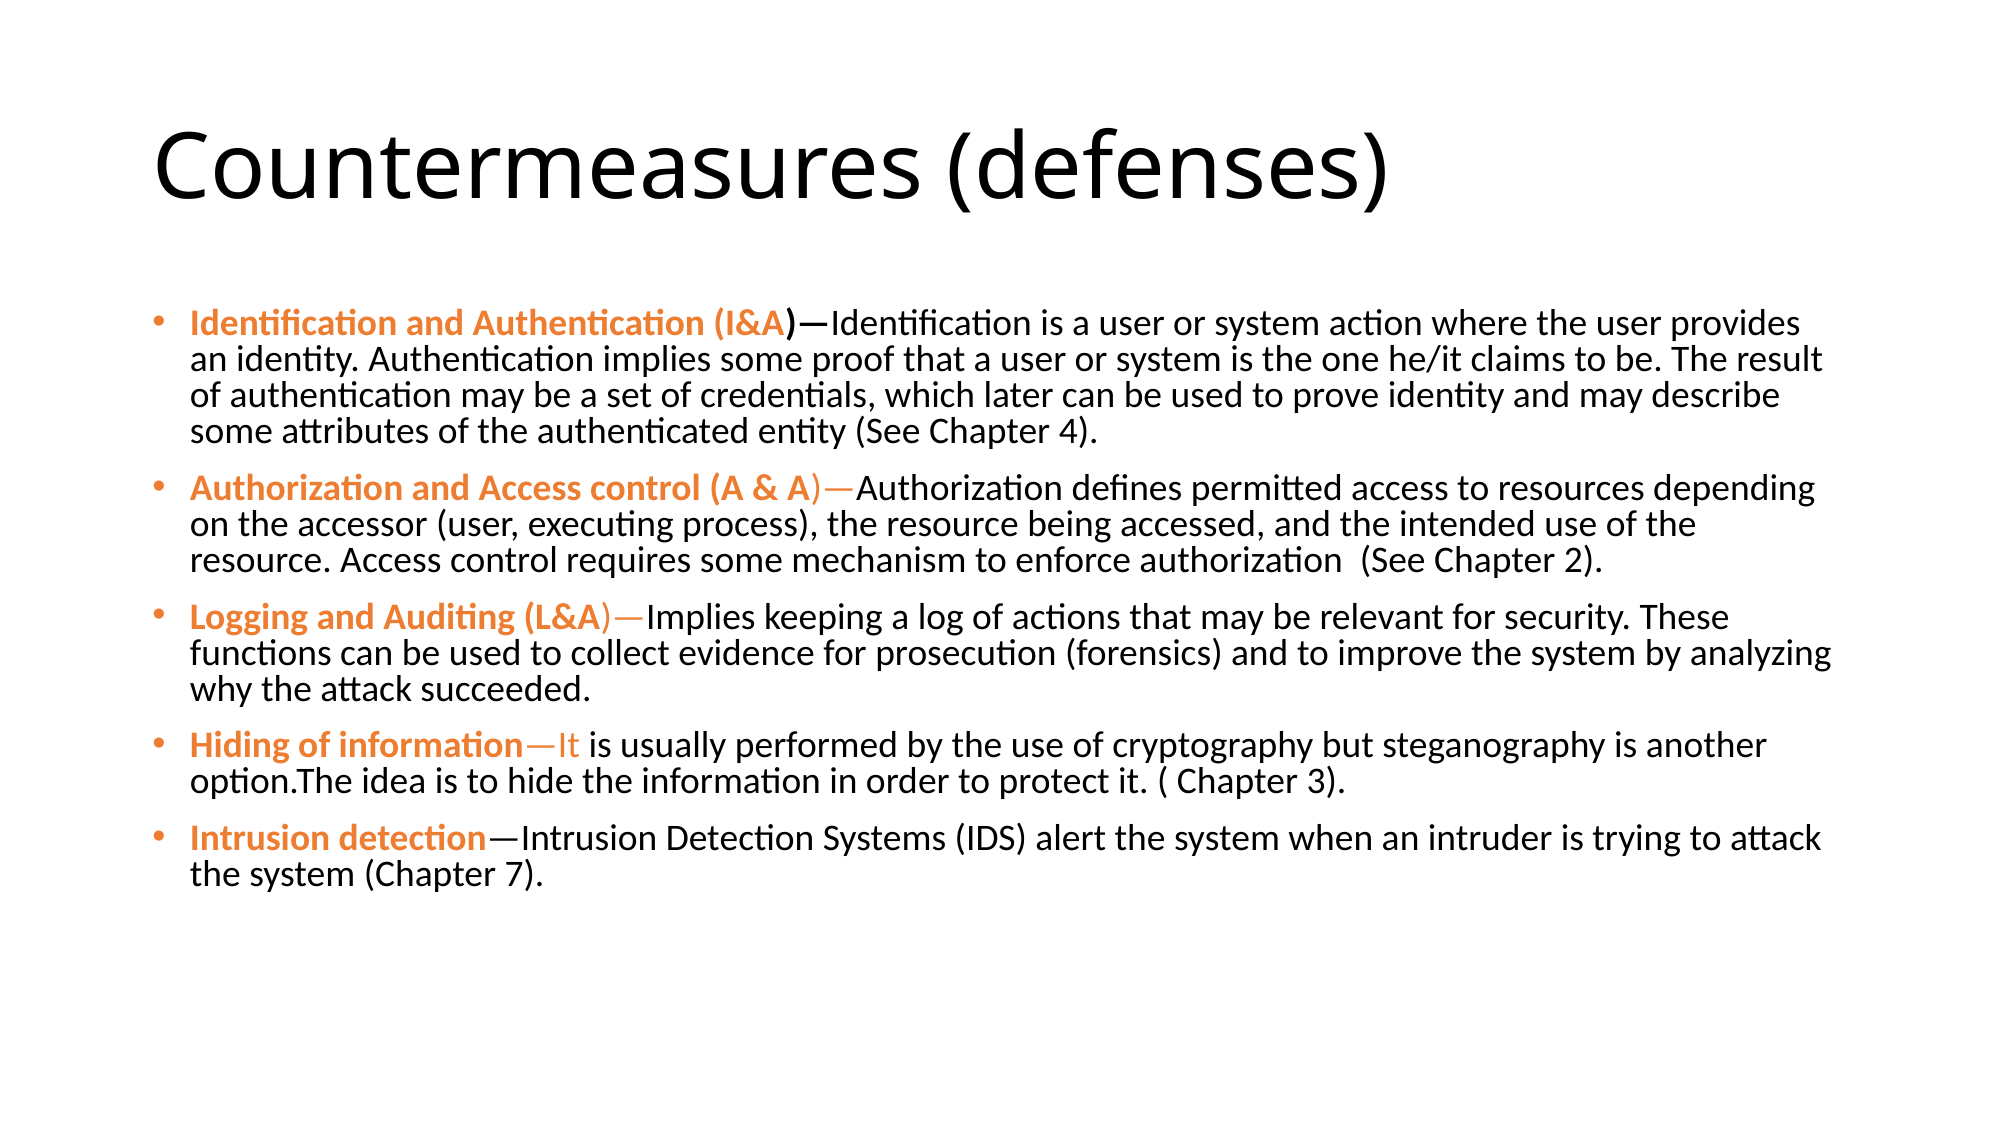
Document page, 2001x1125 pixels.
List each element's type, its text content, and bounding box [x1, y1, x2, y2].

title Countermeasures (defenses) [137, 59, 1863, 278]
list Identification and Authentication (I&A)—Identification is a user or system action where the user provides an identity. Authentication implies some proof that a user or system is the one he/it claims to be. The result of authentication may be a set of credentials, which later can be used to prove identity and may describe some attributes of the authenticated entity (See Chapter 4). Authorization and Access control (A & A)—Authorization defines permitted access to resources depending on the accessor (user, executing process), the resource being accessed, and the intended use of the resource. Access control requires some mechanism to enforce authorization (See Chapter 2). Logging and Auditing (L&A)—Implies keeping a log of actions that may be relevant for security. These functions can be used to collect evidence for prosecution (forensics) and to improve the system by analyzing why the attack succeeded. Hiding of information—It is usually performed by the use of cryptography but steganography is another option.The idea is to hide the information in order to protect it. ( Chapter 3). Intrusion detection—Intrusion Detection Systems (IDS) alert the system when an intruder is trying to attack the system (Chapter 7). [137, 299, 1863, 1014]
